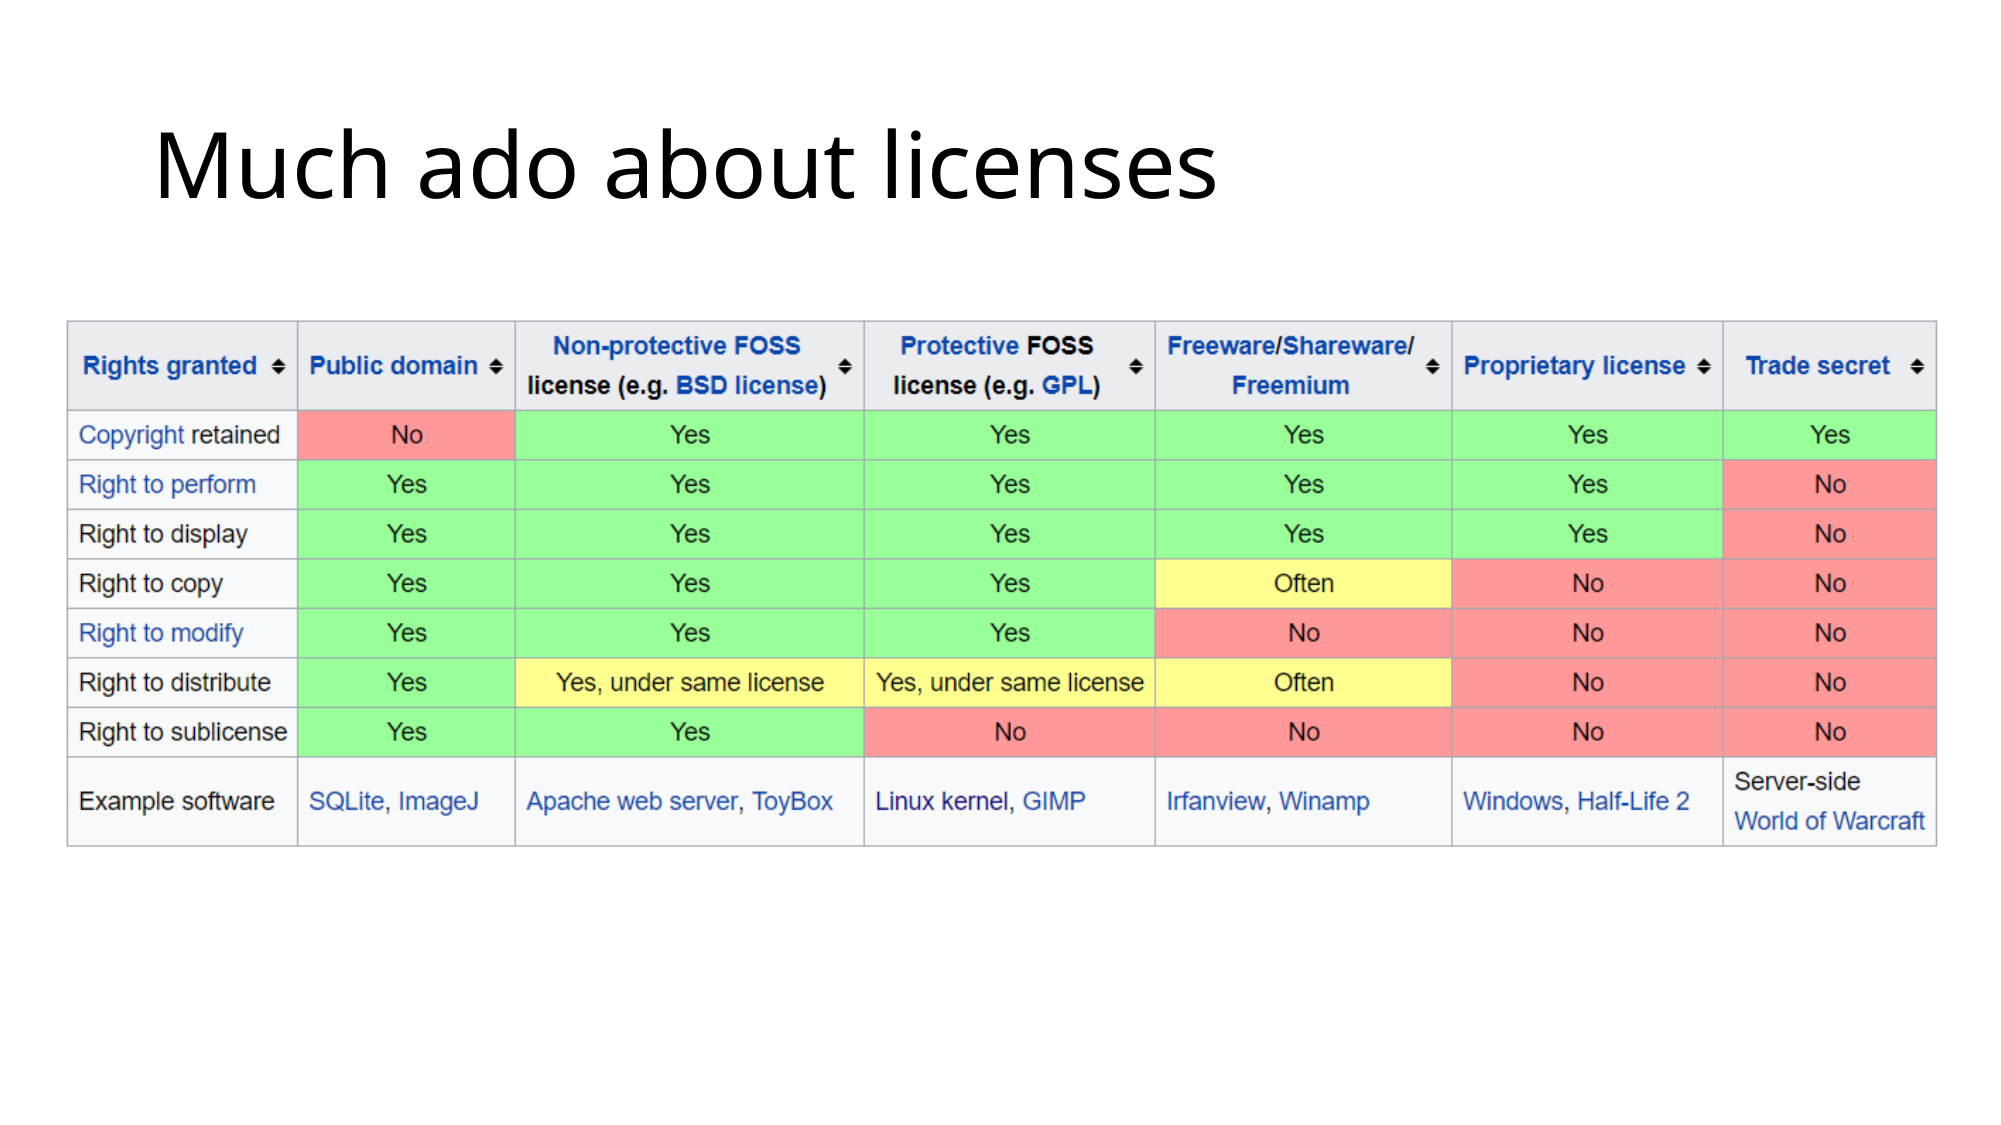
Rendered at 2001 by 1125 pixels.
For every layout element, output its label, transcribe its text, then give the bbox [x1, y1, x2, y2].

title Much ado about licenses [137, 59, 1863, 278]
picture [57, 315, 1943, 854]
